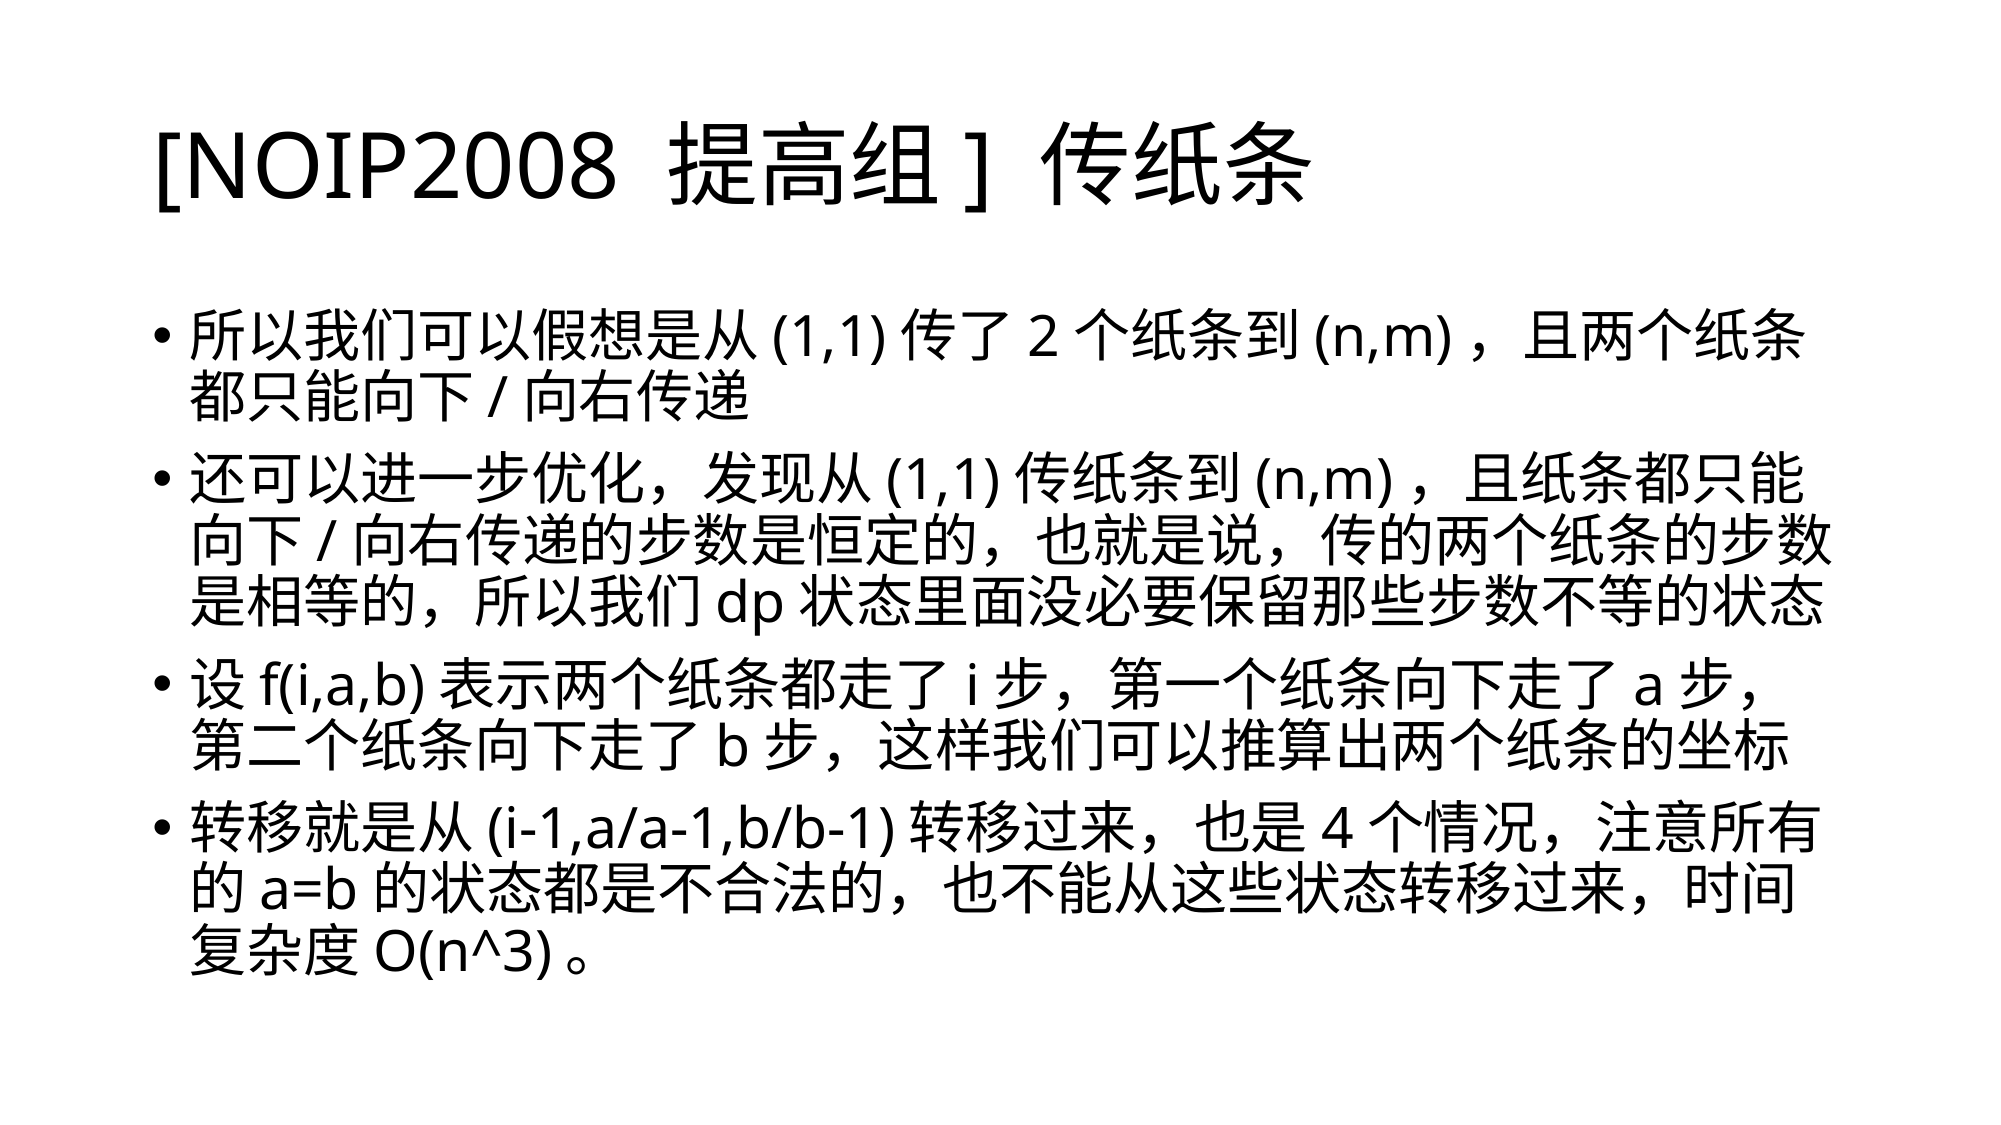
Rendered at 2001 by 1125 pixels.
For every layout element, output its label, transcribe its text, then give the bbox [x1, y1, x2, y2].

title [NOIP2008 提高组] 传纸条 [137, 59, 1863, 278]
list 所以我们可以假想是从(1,1)传了2个纸条到(n,m)，且两个纸条都只能向下/向右传递 还可以进一步优化，发现从(1,1)传纸条到(n,m)，且纸条都只能向下/向右传递的步数是恒定的，也就是说，传的两个纸条的步数是相等的，所以我们dp状态里面没必要保留那些步数不等的状态 设f(i,a,b)表示两个纸条都走了i步，第一个纸条向下走了a步，第二个纸条向下走了b步，这样我们可以推算出两个纸条的坐标 转移就是从(i-1,a/a-1,b/b-1)转移过来，也是4个情况，注意所有的a=b的状态都是不合法的，也不能从这些状态转移过来，时间复杂度O(n^3)。 [137, 299, 1863, 1014]
